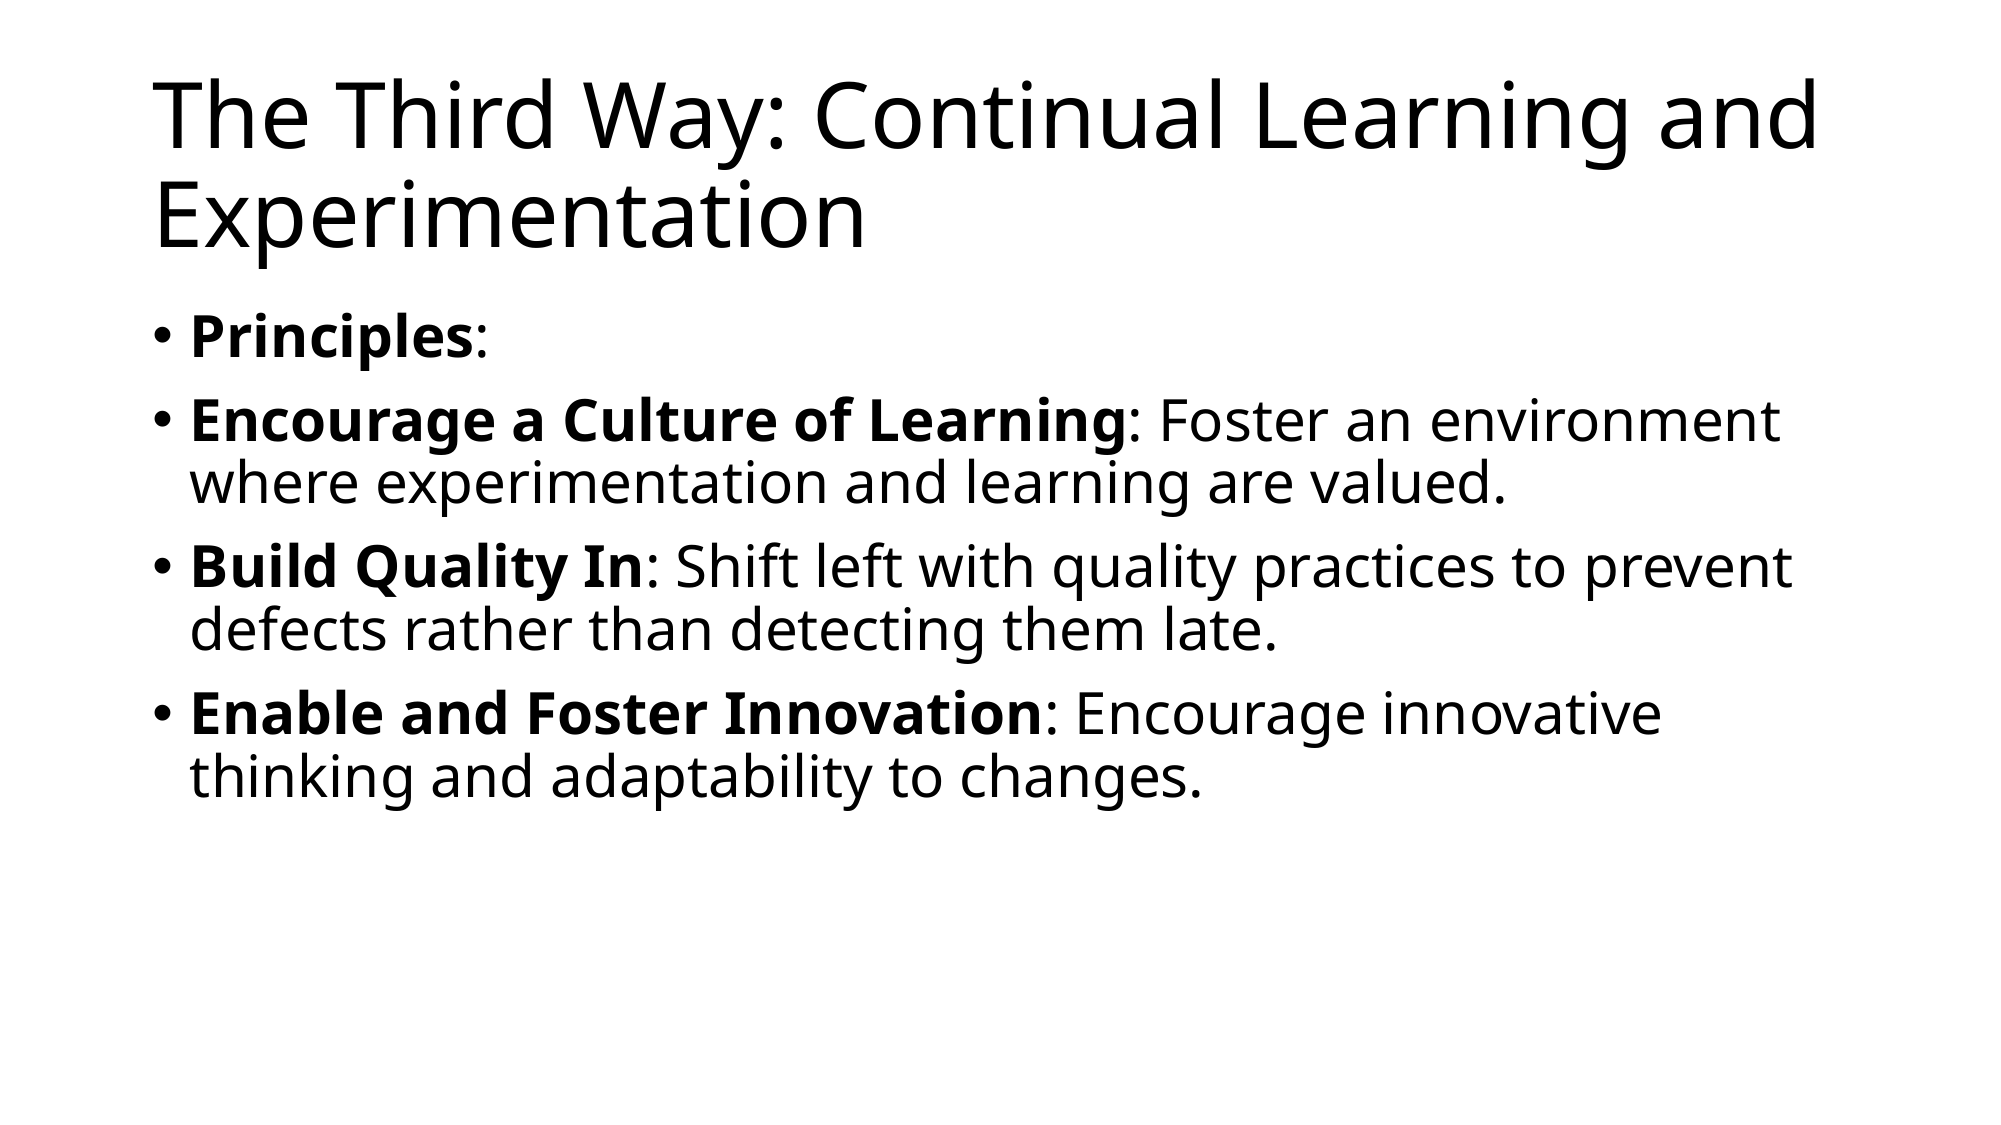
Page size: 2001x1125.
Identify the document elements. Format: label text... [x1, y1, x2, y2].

list Principles: Encourage a Culture of Learning: Foster an environment where experimentation and learning are valued. Build Quality In: Shift left with quality practices to prevent defects rather than detecting them late. Enable and Foster Innovation: Encourage innovative thinking and adaptability to changes. [137, 299, 1863, 1014]
title The Third Way: Continual Learning and Experimentation [137, 59, 1863, 278]
